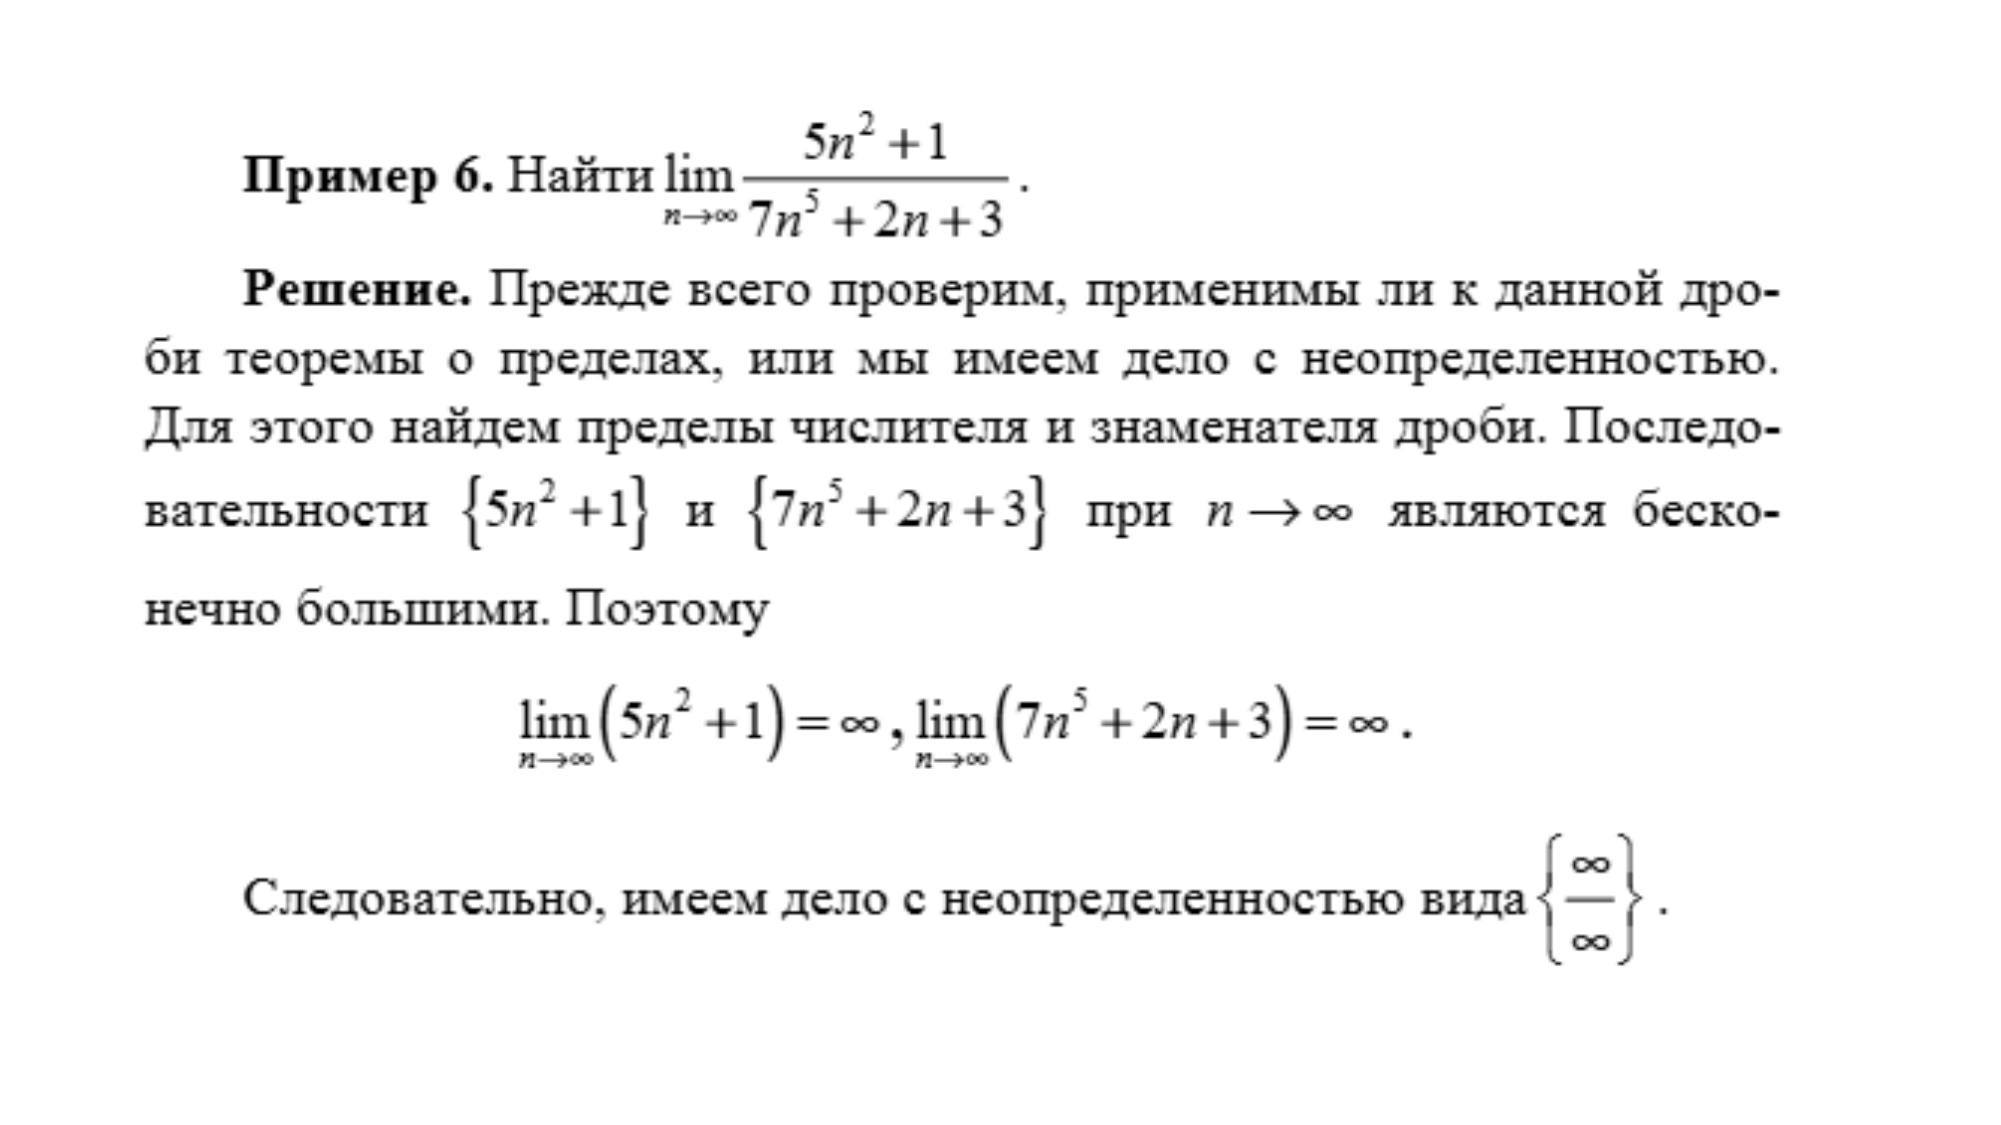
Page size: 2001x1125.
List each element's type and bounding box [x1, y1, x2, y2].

picture [93, 106, 1798, 978]
